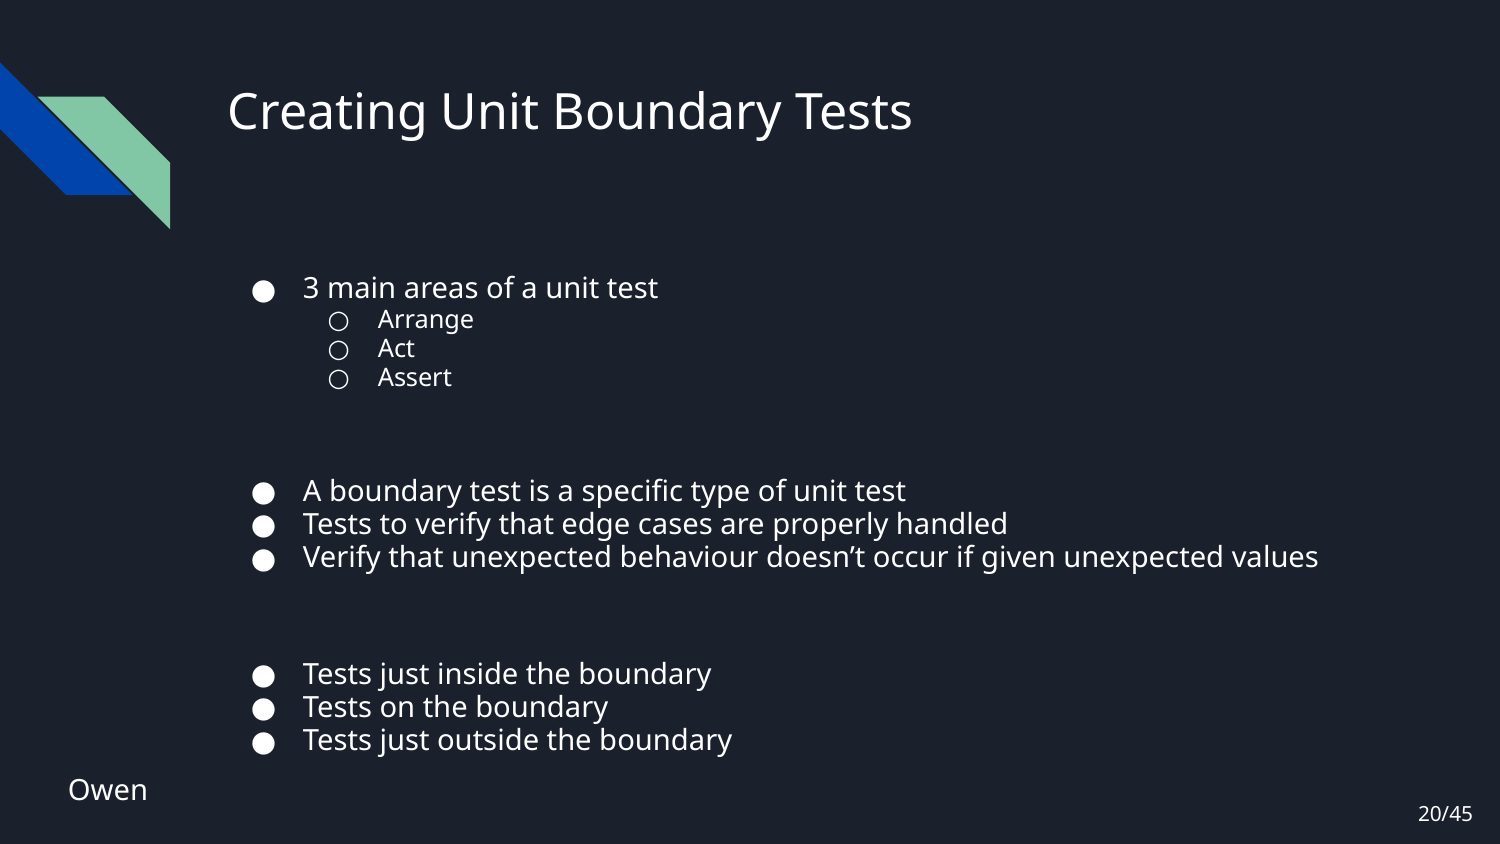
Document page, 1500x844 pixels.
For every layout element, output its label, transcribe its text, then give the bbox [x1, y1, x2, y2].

title Creating Unit Boundary Tests [212, 64, 1368, 215]
list 3 main areas of a unit test Arrange Act Assert A boundary test is a specific type of unit test Tests to verify that edge cases are properly handled Verify that unexpected behaviour doesn’t occur if given unexpected values Tests just inside the boundary Tests on the boundary Tests just outside the boundary [212, 257, 1368, 735]
list 20/45 [1403, 781, 1500, 844]
text_box Owen [52, 763, 277, 814]
